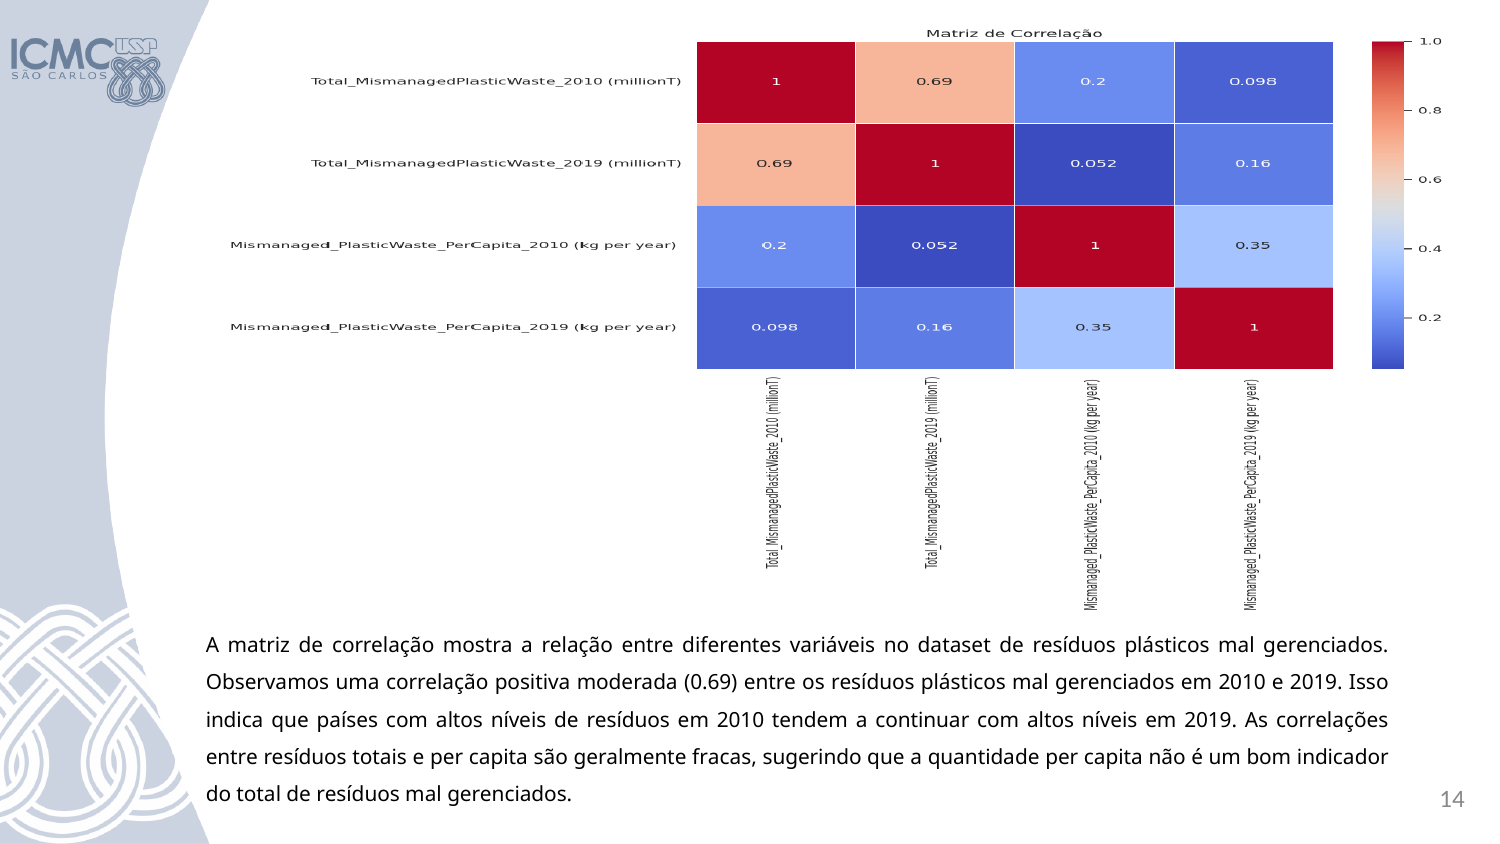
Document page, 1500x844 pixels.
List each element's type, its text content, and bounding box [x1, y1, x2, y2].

picture [0, 0, 210, 844]
text_box A matriz de correlação mostra a relação entre diferentes variáveis no dataset de resíduos plásticos mal gerenciados. Observamos uma correlação positiva moderada (0.69) entre os resíduos plásticos mal gerenciados em 2010 e 2019. Isso indica que países com altos níveis de resíduos em 2010 tendem a continuar com altos níveis em 2019. As correlações entre resíduos totais e per capita são geralmente fracas, sugerindo que a quantidade per capita não é um bom indicador do total de resíduos mal gerenciados. [190, 614, 1404, 822]
picture [220, 24, 1453, 615]
slide_number ‹#› [1389, 764, 1480, 830]
